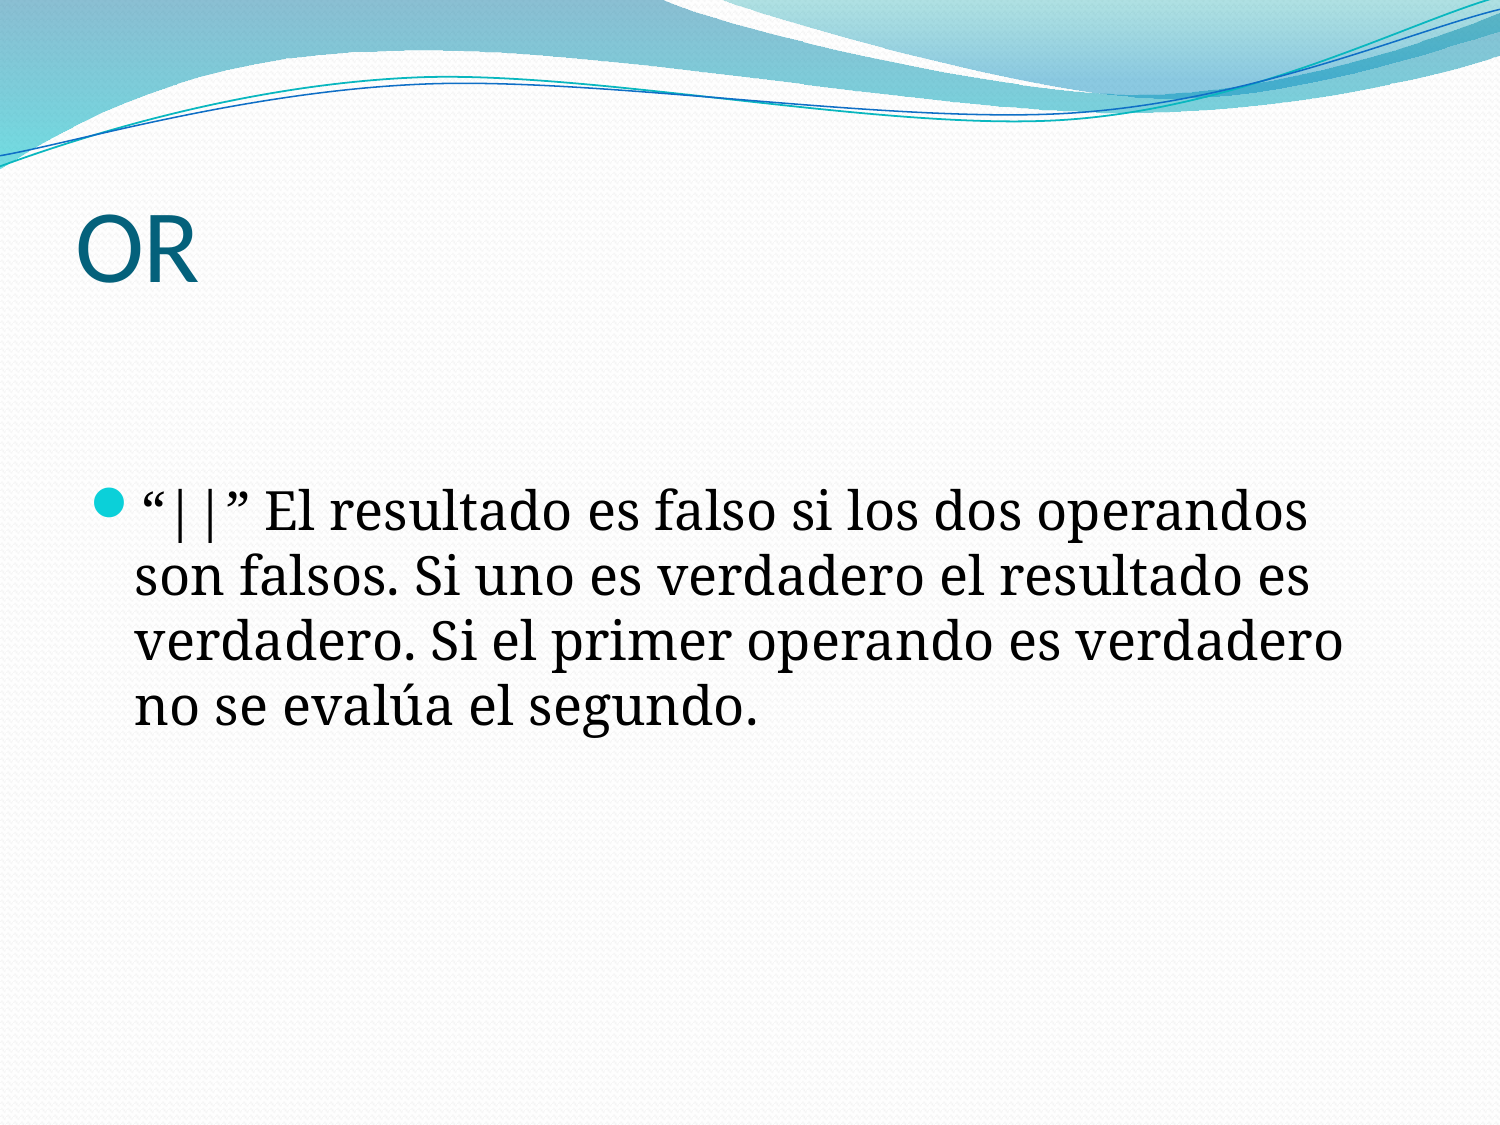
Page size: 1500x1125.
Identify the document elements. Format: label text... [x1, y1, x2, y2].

title OR [75, 115, 1425, 303]
list “||” El resultado es falso si los dos operandos son falsos. Si uno es verdadero el resultado es verdadero. Si el primer operando es verdadero no se evalúa el segundo. [75, 317, 1425, 1038]
